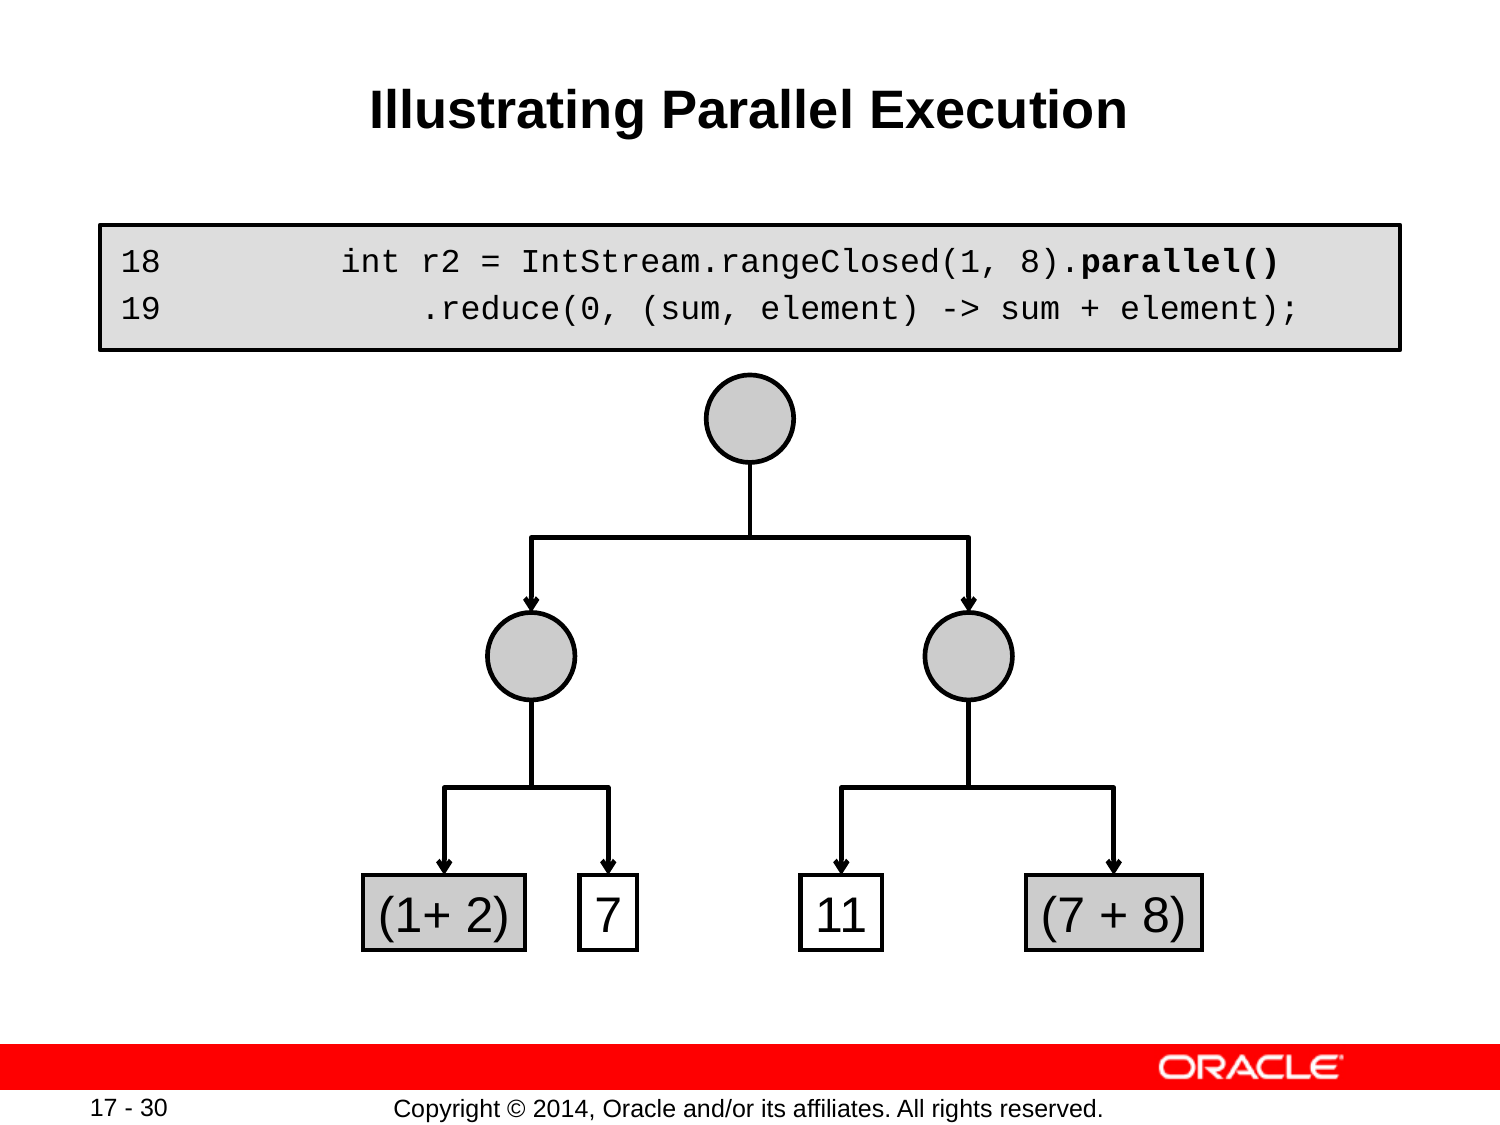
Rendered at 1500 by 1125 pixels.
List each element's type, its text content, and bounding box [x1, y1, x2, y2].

text_box [924, 612, 1013, 700]
text_box (1+ 2) [363, 874, 526, 950]
text_box [99, 224, 1400, 350]
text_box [953, 714, 1129, 861]
text_box (7 + 8) [1025, 874, 1202, 950]
text_box [706, 374, 794, 463]
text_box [565, 427, 716, 648]
text_box [487, 612, 575, 700]
picture [0, 1044, 1500, 1090]
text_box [817, 723, 948, 852]
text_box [400, 743, 576, 832]
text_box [784, 427, 935, 648]
title Illustrating Parallel Execution [99, 72, 1399, 216]
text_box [482, 748, 658, 827]
text_box 11 [800, 874, 883, 950]
text_box 7 [579, 874, 637, 950]
list 18 int r2 = IntStream.rangeClosed(1, 8).parallel() 19 .reduce(0, (sum, element) -> sum + element); [99, 237, 1399, 331]
